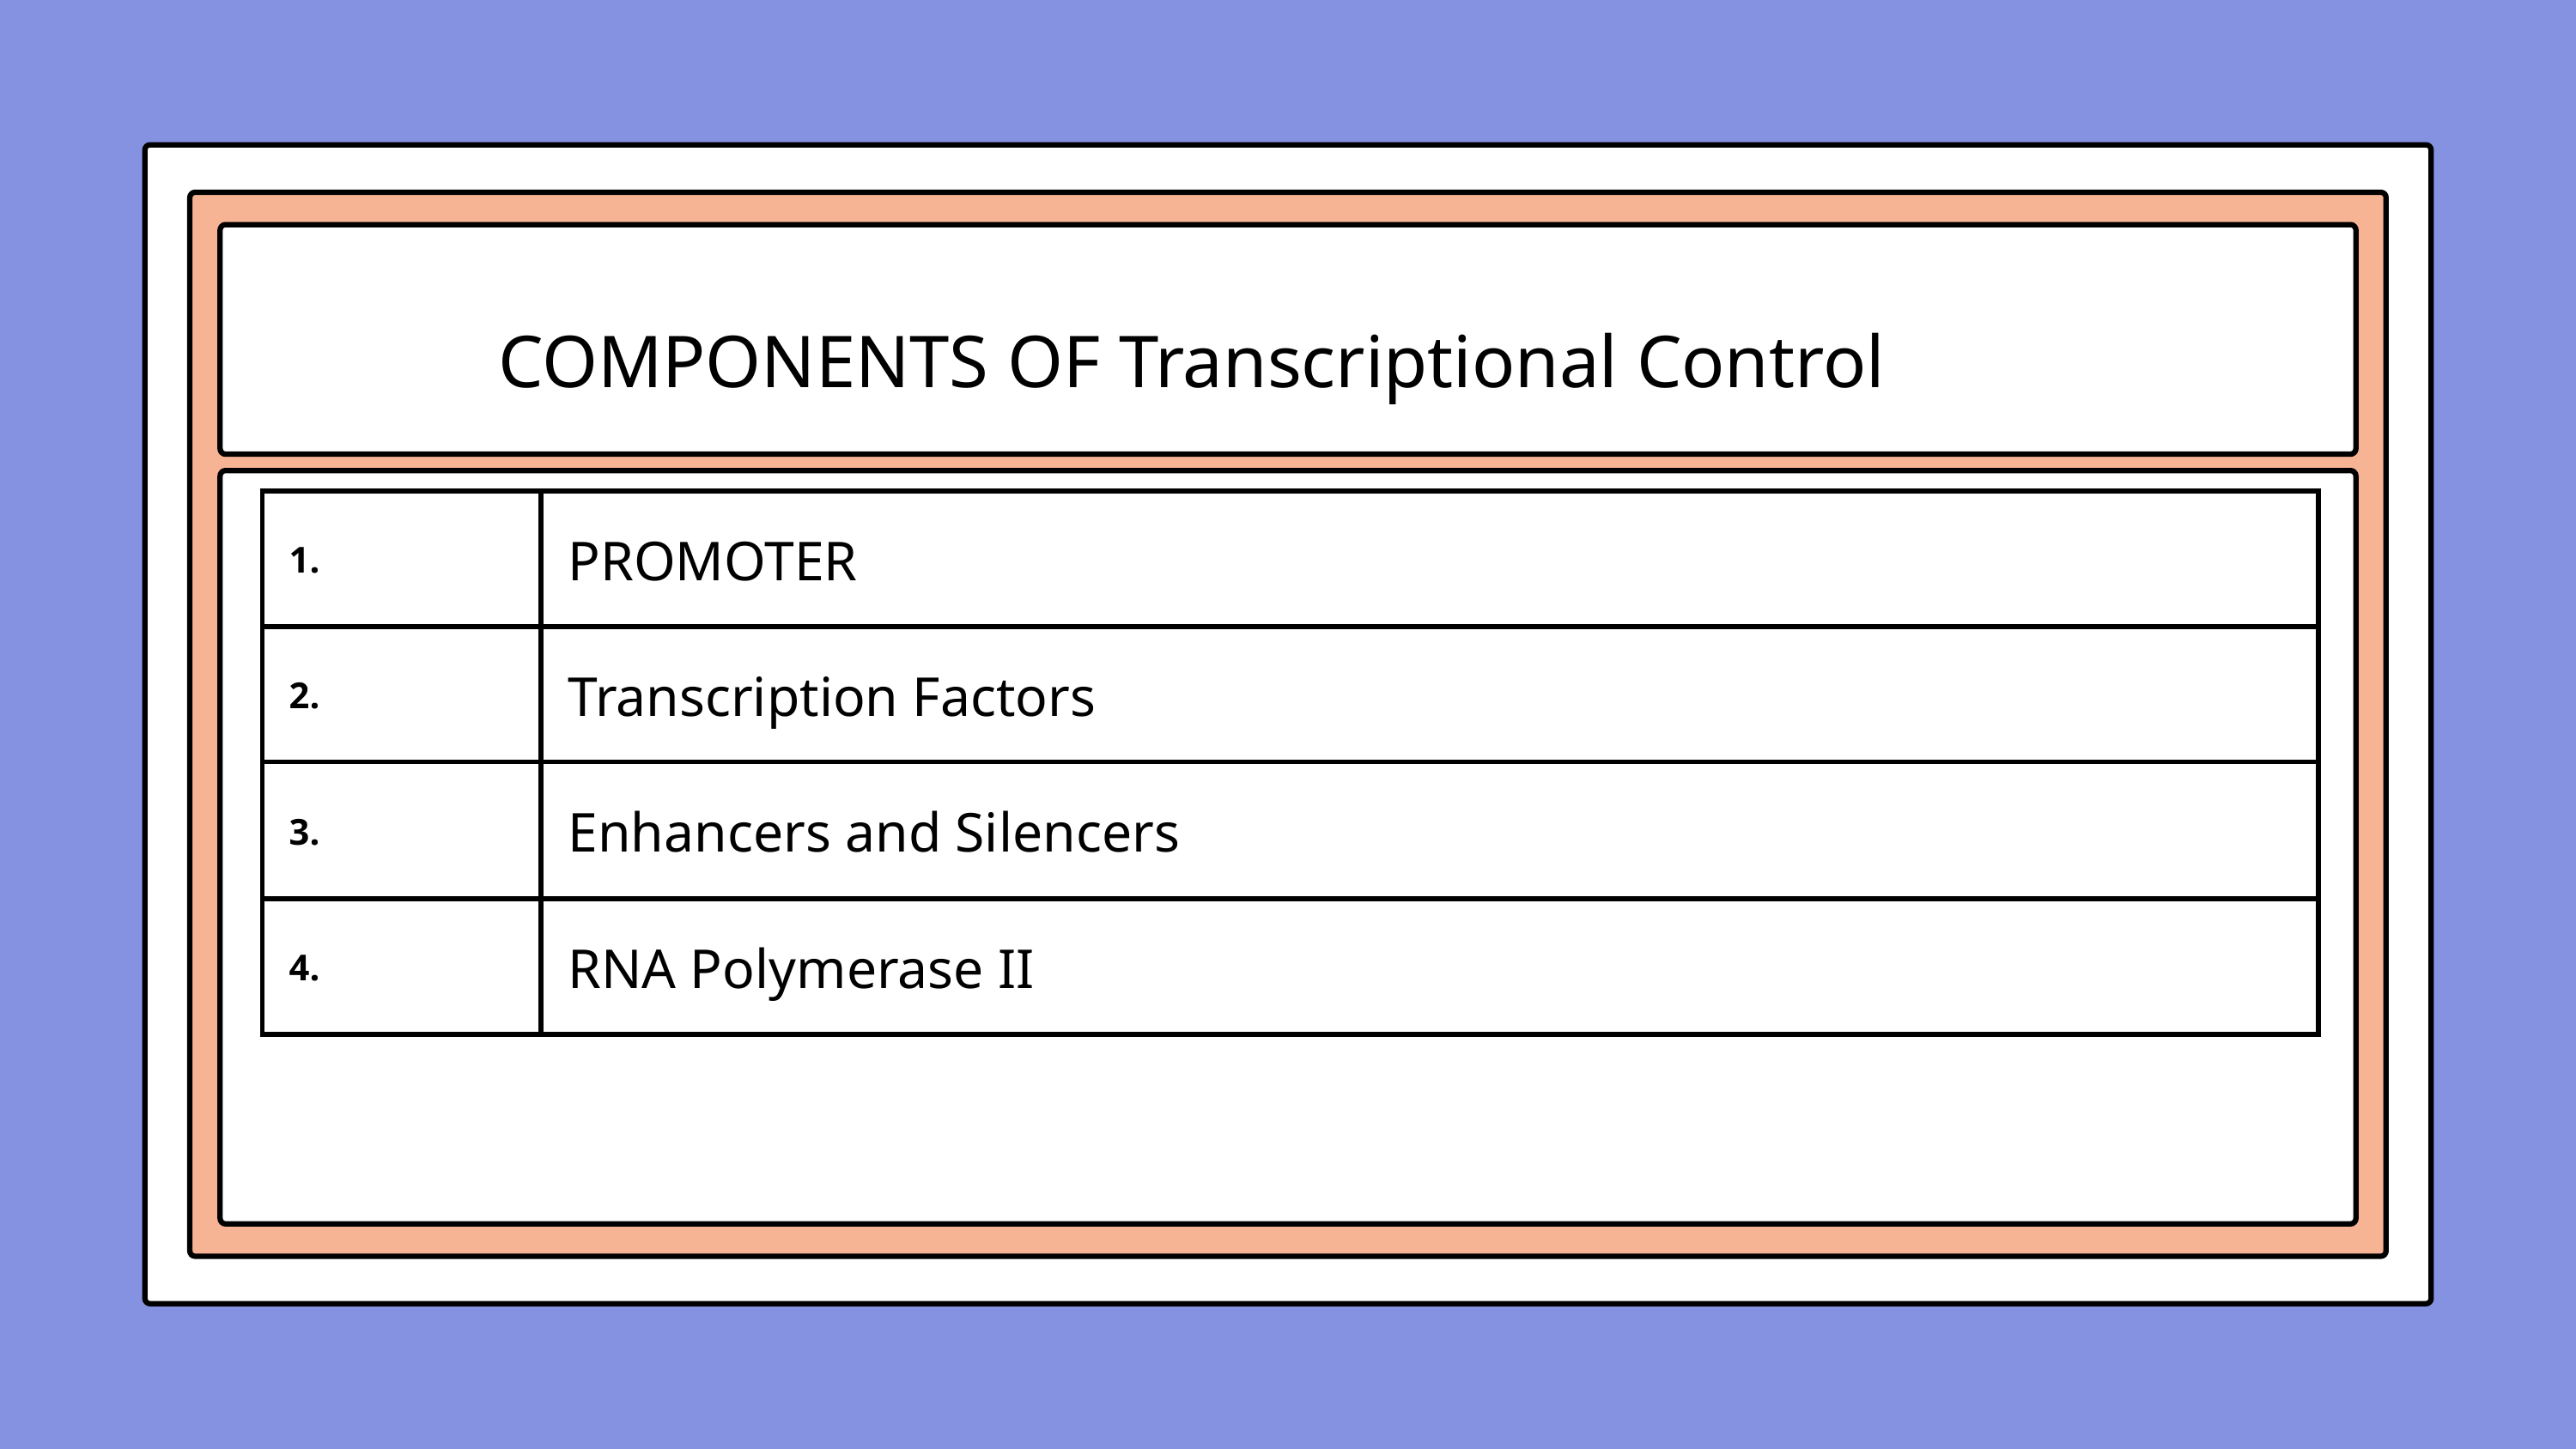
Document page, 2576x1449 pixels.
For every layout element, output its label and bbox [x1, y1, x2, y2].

text_box [220, 470, 2356, 1224]
text_box [220, 224, 2356, 455]
text_box [144, 144, 2432, 1304]
text_box [189, 191, 2387, 1257]
